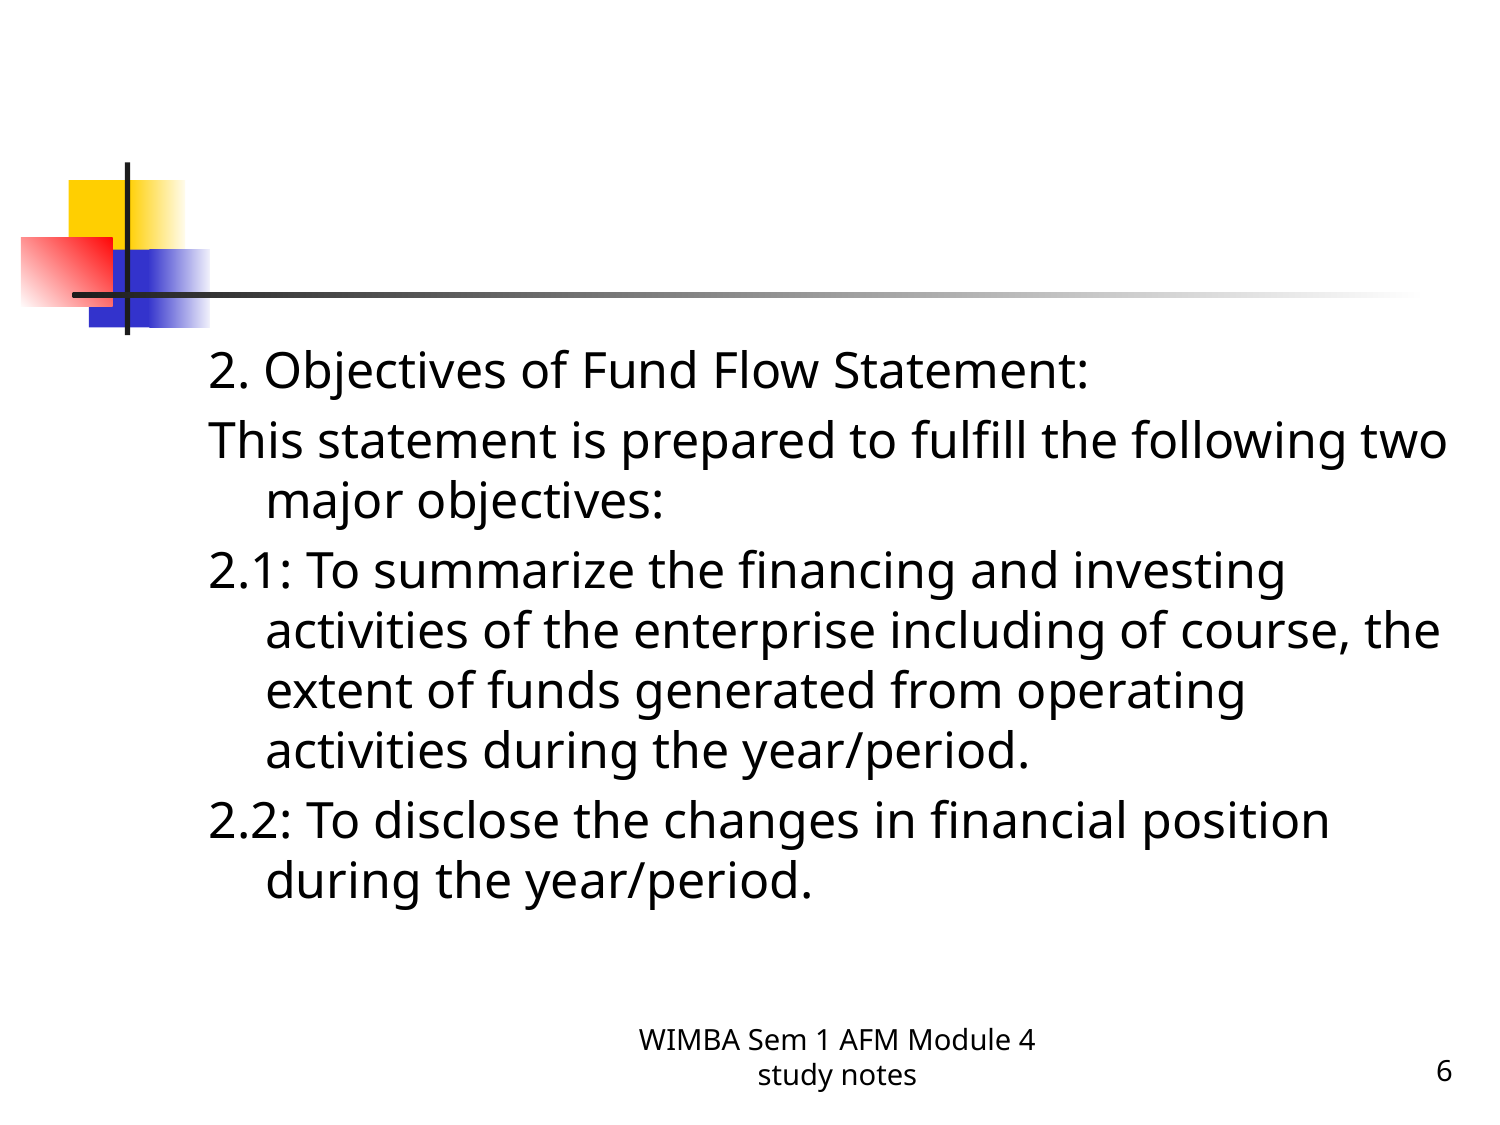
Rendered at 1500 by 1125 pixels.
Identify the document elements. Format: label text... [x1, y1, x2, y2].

slide_number 6 [1154, 1023, 1468, 1100]
list 2. Objectives of Fund Flow Statement: This statement is prepared to fulfill the following two major objectives: 2.1: To summarize the financing and investing activities of the enterprise including of course, the extent of funds generated from operating activities during the year/period. 2.2: To disclose the changes in financial position during the year/period. [193, 330, 1470, 1007]
footer WIMBA Sem 1 AFM Module 4 study notes [599, 1023, 1076, 1100]
